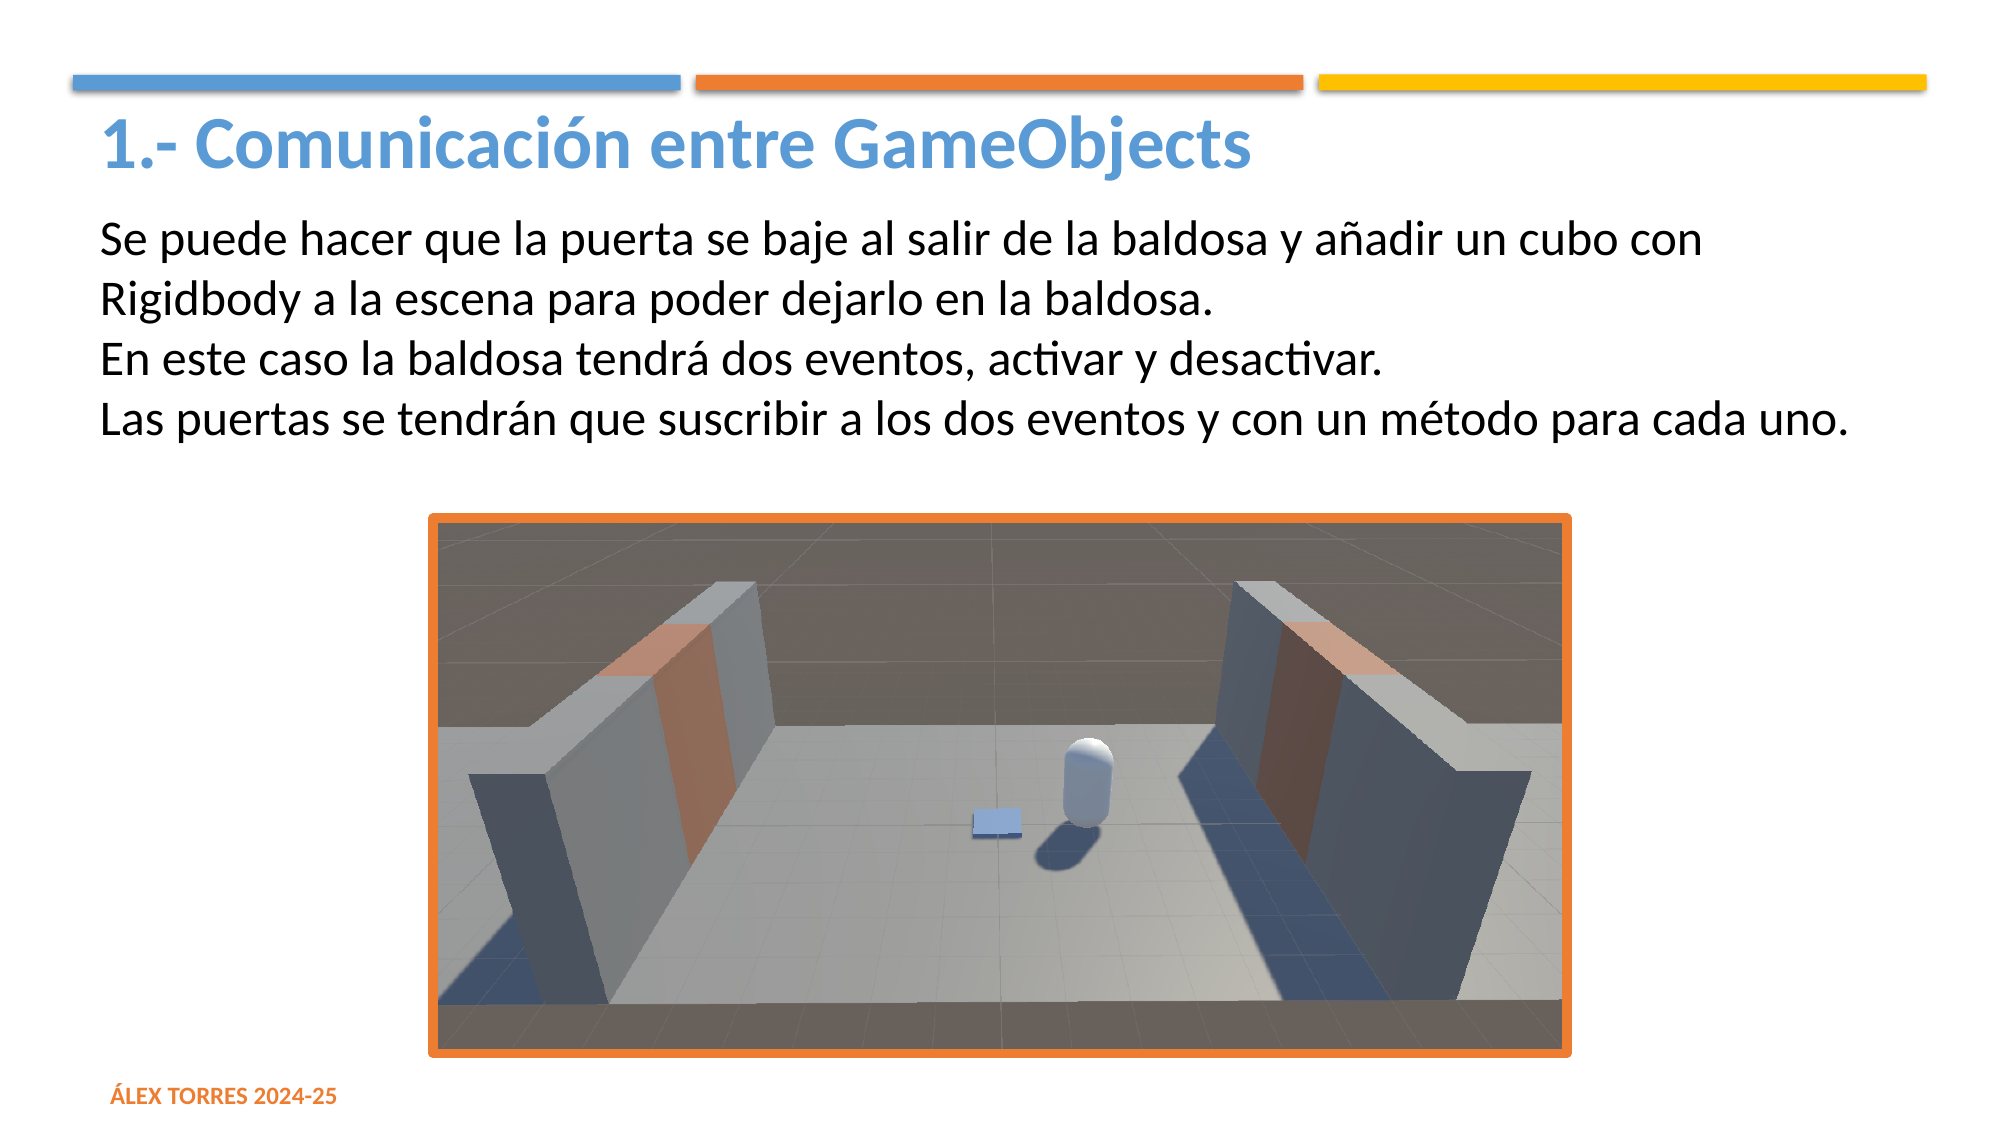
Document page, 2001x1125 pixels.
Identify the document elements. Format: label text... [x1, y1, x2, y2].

text_box Se puede hacer que la puerta se baje al salir de la baldosa y añadir un cubo con Rigidbody a la escena para poder dejarlo en la baldosa. En este caso la baldosa tendrá dos eventos, activar y desactivar. Las puertas se tendrán que suscribir a los dos eventos y con un método para cada uno. [85, 190, 1915, 1074]
text_box 1.- Comunicación entre GameObjects [85, 78, 1915, 188]
picture [437, 522, 1563, 1050]
